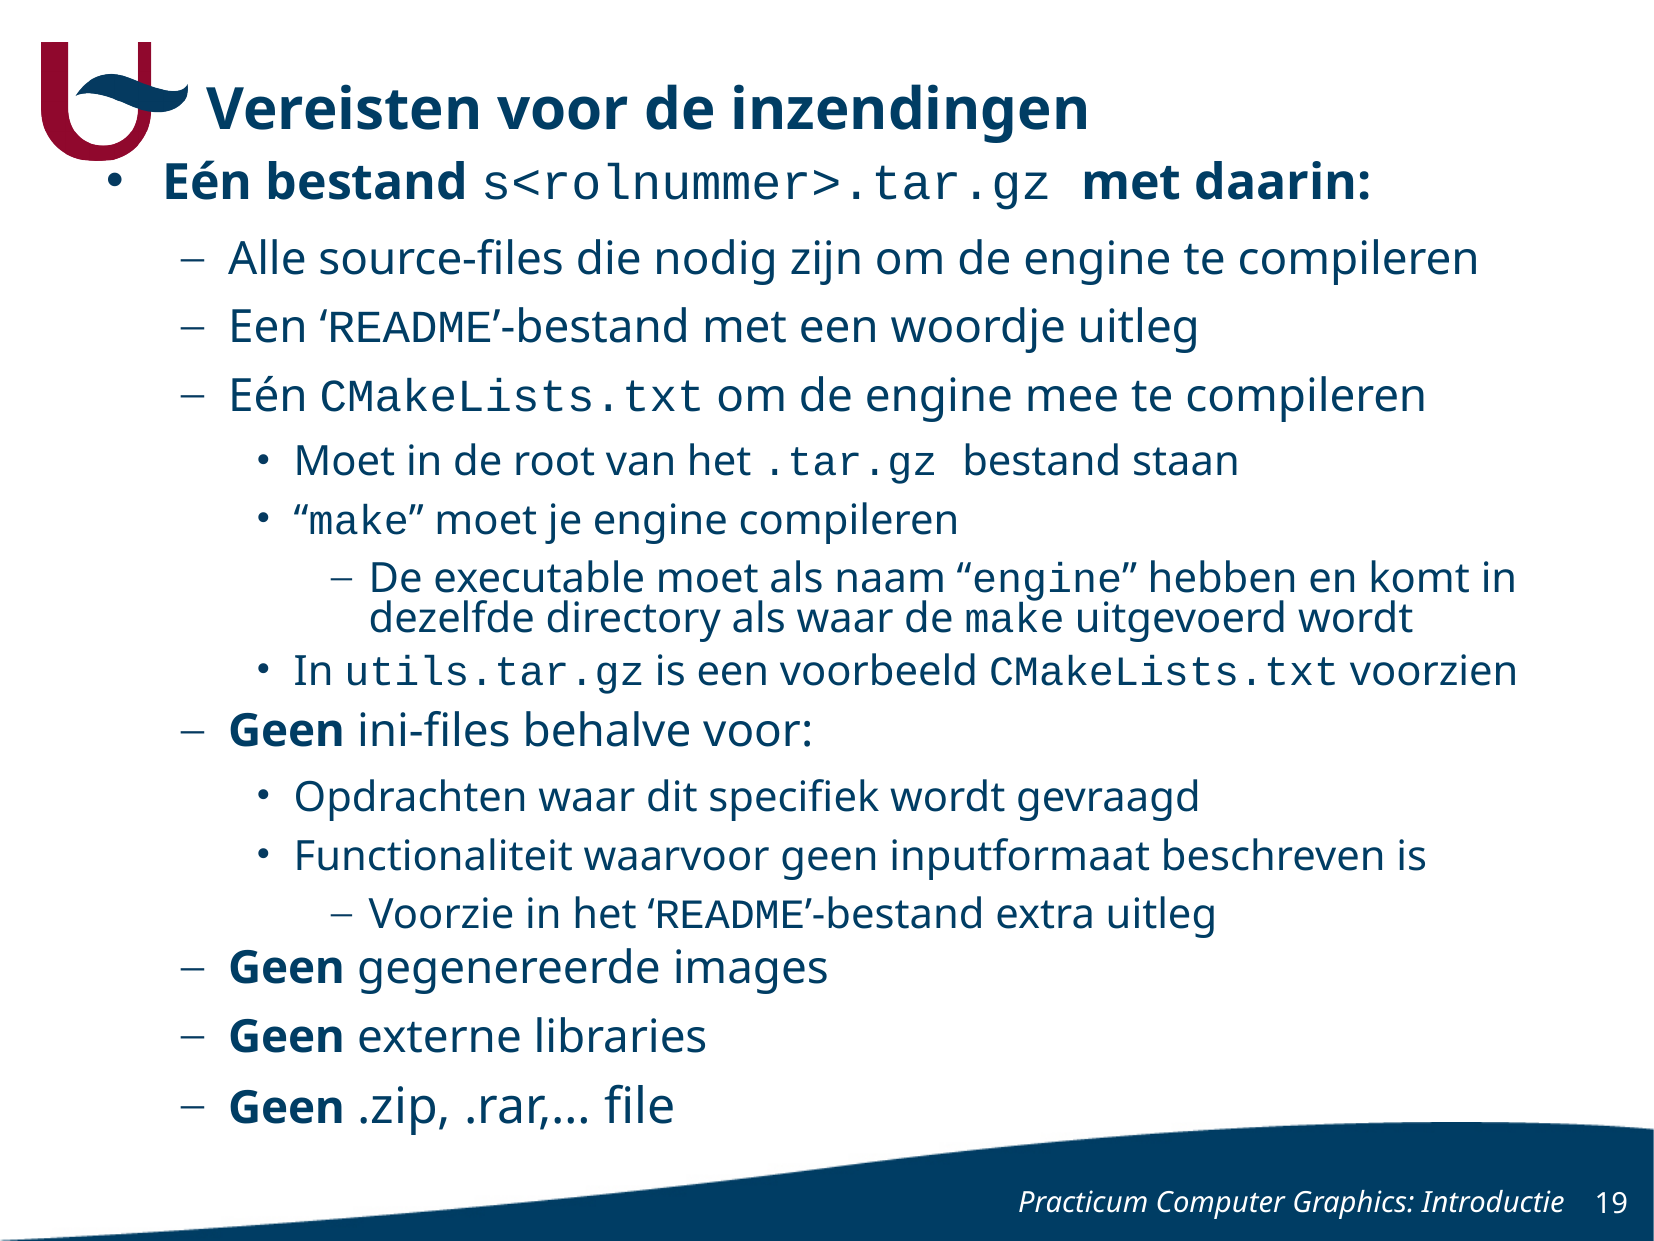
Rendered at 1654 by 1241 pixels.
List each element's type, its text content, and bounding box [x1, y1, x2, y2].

list Eén bestand s<rolnummer>.tar.gz met daarin: Alle source-files die nodig zijn om de engine te compileren Een ‘README’-bestand met een woordje uitleg Eén CMakeLists.txt om de engine mee te compileren Moet in de root van het .tar.gz bestand staan “make” moet je engine compileren De executable moet als naam “engine” hebben en komt in dezelfde directory als waar de make uitgevoerd wordt In utils.tar.gz is een voorbeeld CMakeLists.txt voorzien Geen ini-files behalve voor: Opdrachten waar dit specifiek wordt gevraagd Functionaliteit waarvoor geen inputformaat beschreven is Voorzie in het ‘README’-bestand extra uitleg Geen gegenereerde images Geen externe libraries Geen .zip, .rar,… file [106, 151, 1589, 1046]
picture [41, 42, 188, 161]
slide_number 19 [1594, 1180, 1654, 1241]
title Vereisten voor de inzendingen [206, 29, 1565, 151]
picture [0, 1122, 1654, 1241]
footer Practicum Computer Graphics: Introductie [708, 1180, 1566, 1241]
